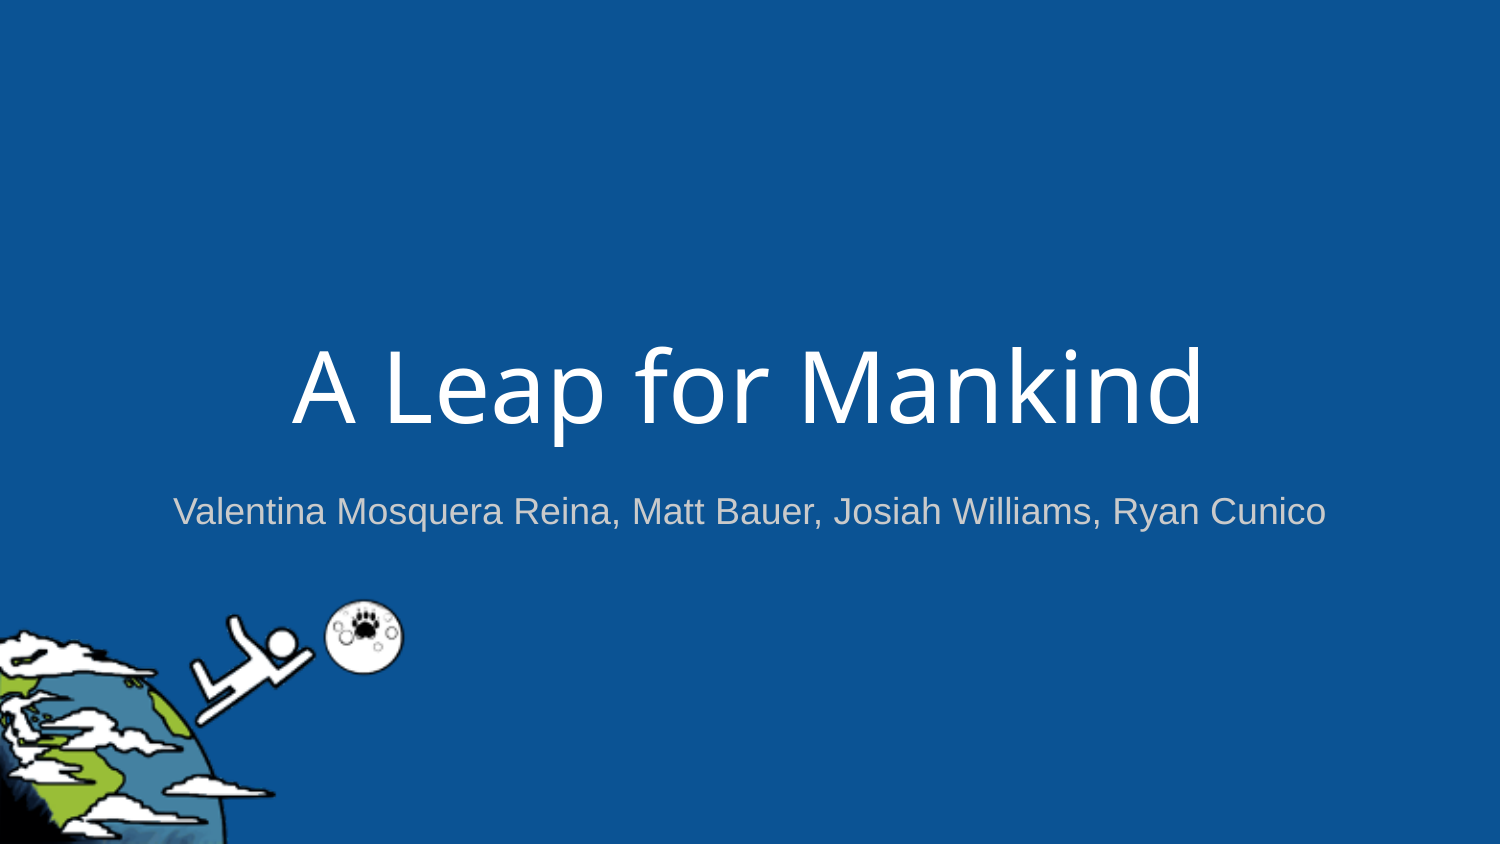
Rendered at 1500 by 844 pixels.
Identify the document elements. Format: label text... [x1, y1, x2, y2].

title A Leap for Mankind [51, 122, 1449, 459]
picture [0, 594, 420, 844]
subtitle Valentina Mosquera Reina, Matt Bauer, Josiah Williams, Ryan Cunico [51, 464, 1449, 595]
